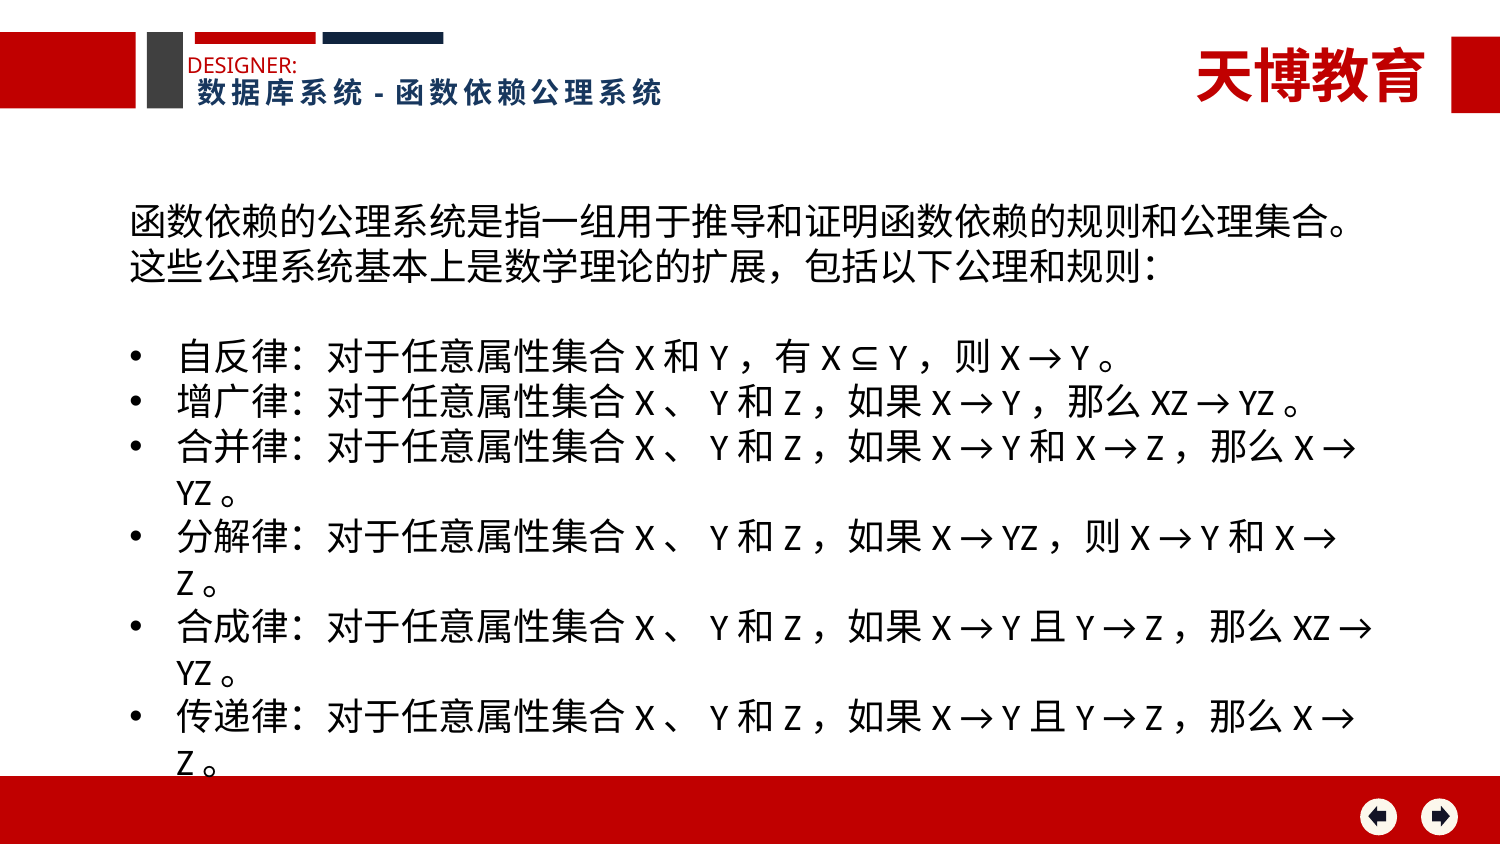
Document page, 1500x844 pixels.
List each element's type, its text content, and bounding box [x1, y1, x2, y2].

text_box DESIGNER: [172, 43, 313, 85]
text_box 天博教育 [1180, 32, 1444, 117]
text_box 函数依赖的公理系统是指一组用于推导和证明函数依赖的规则和公理集合。这些公理系统基本上是数学理论的扩展，包括以下公理和规则： 自反律：对于任意属性集合X和Y，有X ⊆ Y，则X → Y。 增广律：对于任意属性集合X、Y和Z，如果X → Y，那么XZ → YZ。 合并律：对于任意属性集合X、Y和Z，如果X → Y和X → Z，那么X → YZ。 分解律：对于任意属性集合X、Y和Z，如果X → YZ，则X → Y和X → Z。 合成律：对于任意属性集合X、Y和Z，如果X → Y且Y → Z，那么XZ → YZ。 传递律：对于任意属性集合X、Y和Z，如果X → Y且Y → Z，那么X → Z。 [114, 190, 1413, 791]
text_box 数据库系统-函数依赖公理系统 [182, 67, 933, 118]
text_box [194, 31, 444, 45]
